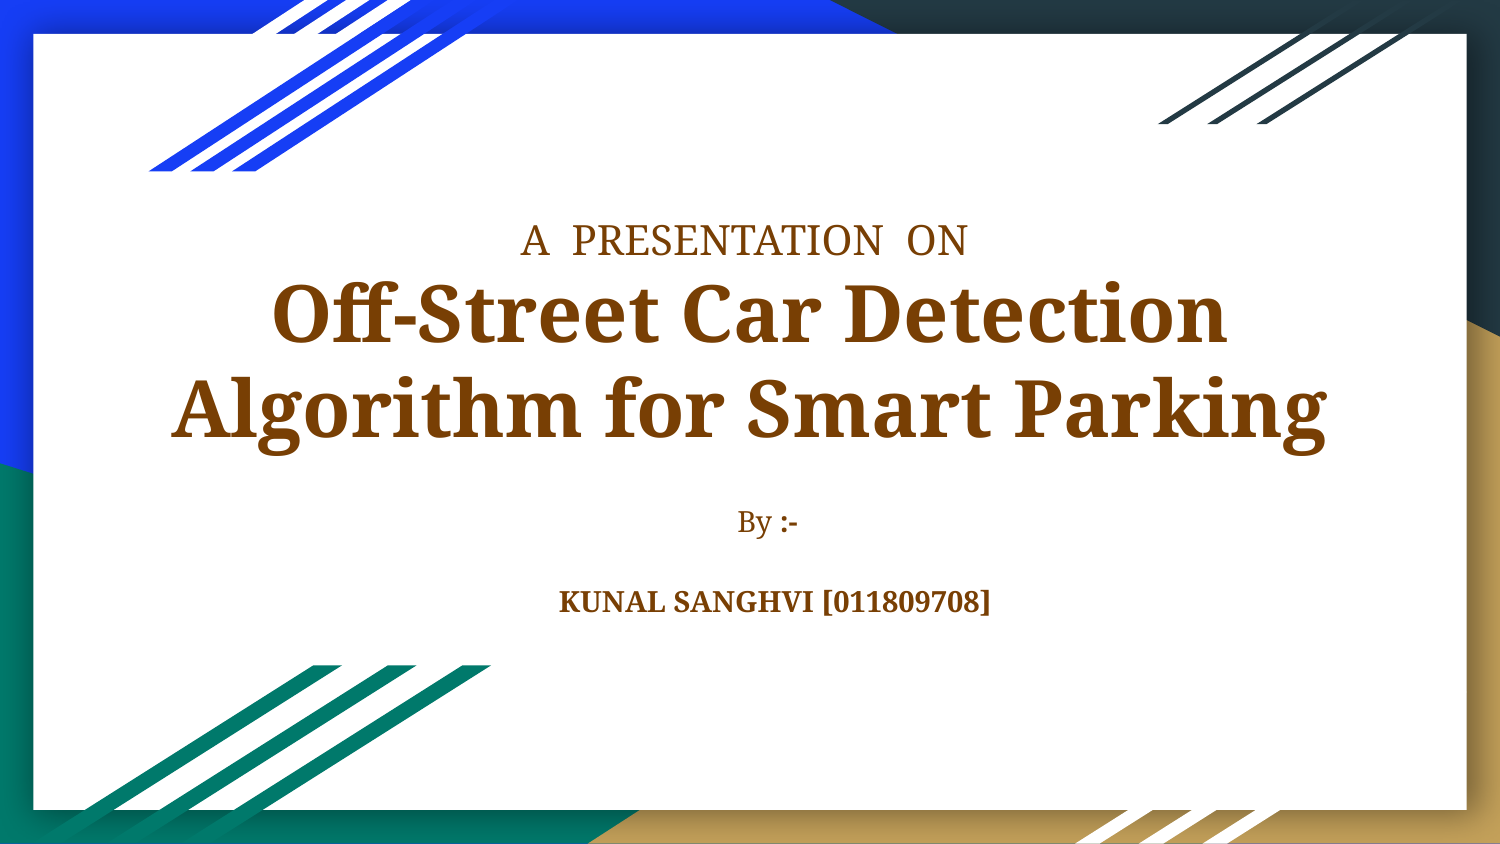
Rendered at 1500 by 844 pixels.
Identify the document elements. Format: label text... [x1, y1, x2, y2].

title A PRESENTATION ON Off-Street Car Detection Algorithm for Smart Parking [136, 176, 1364, 483]
subtitle By :- KUNAL SANGHVI [011809708] [331, 482, 1212, 618]
